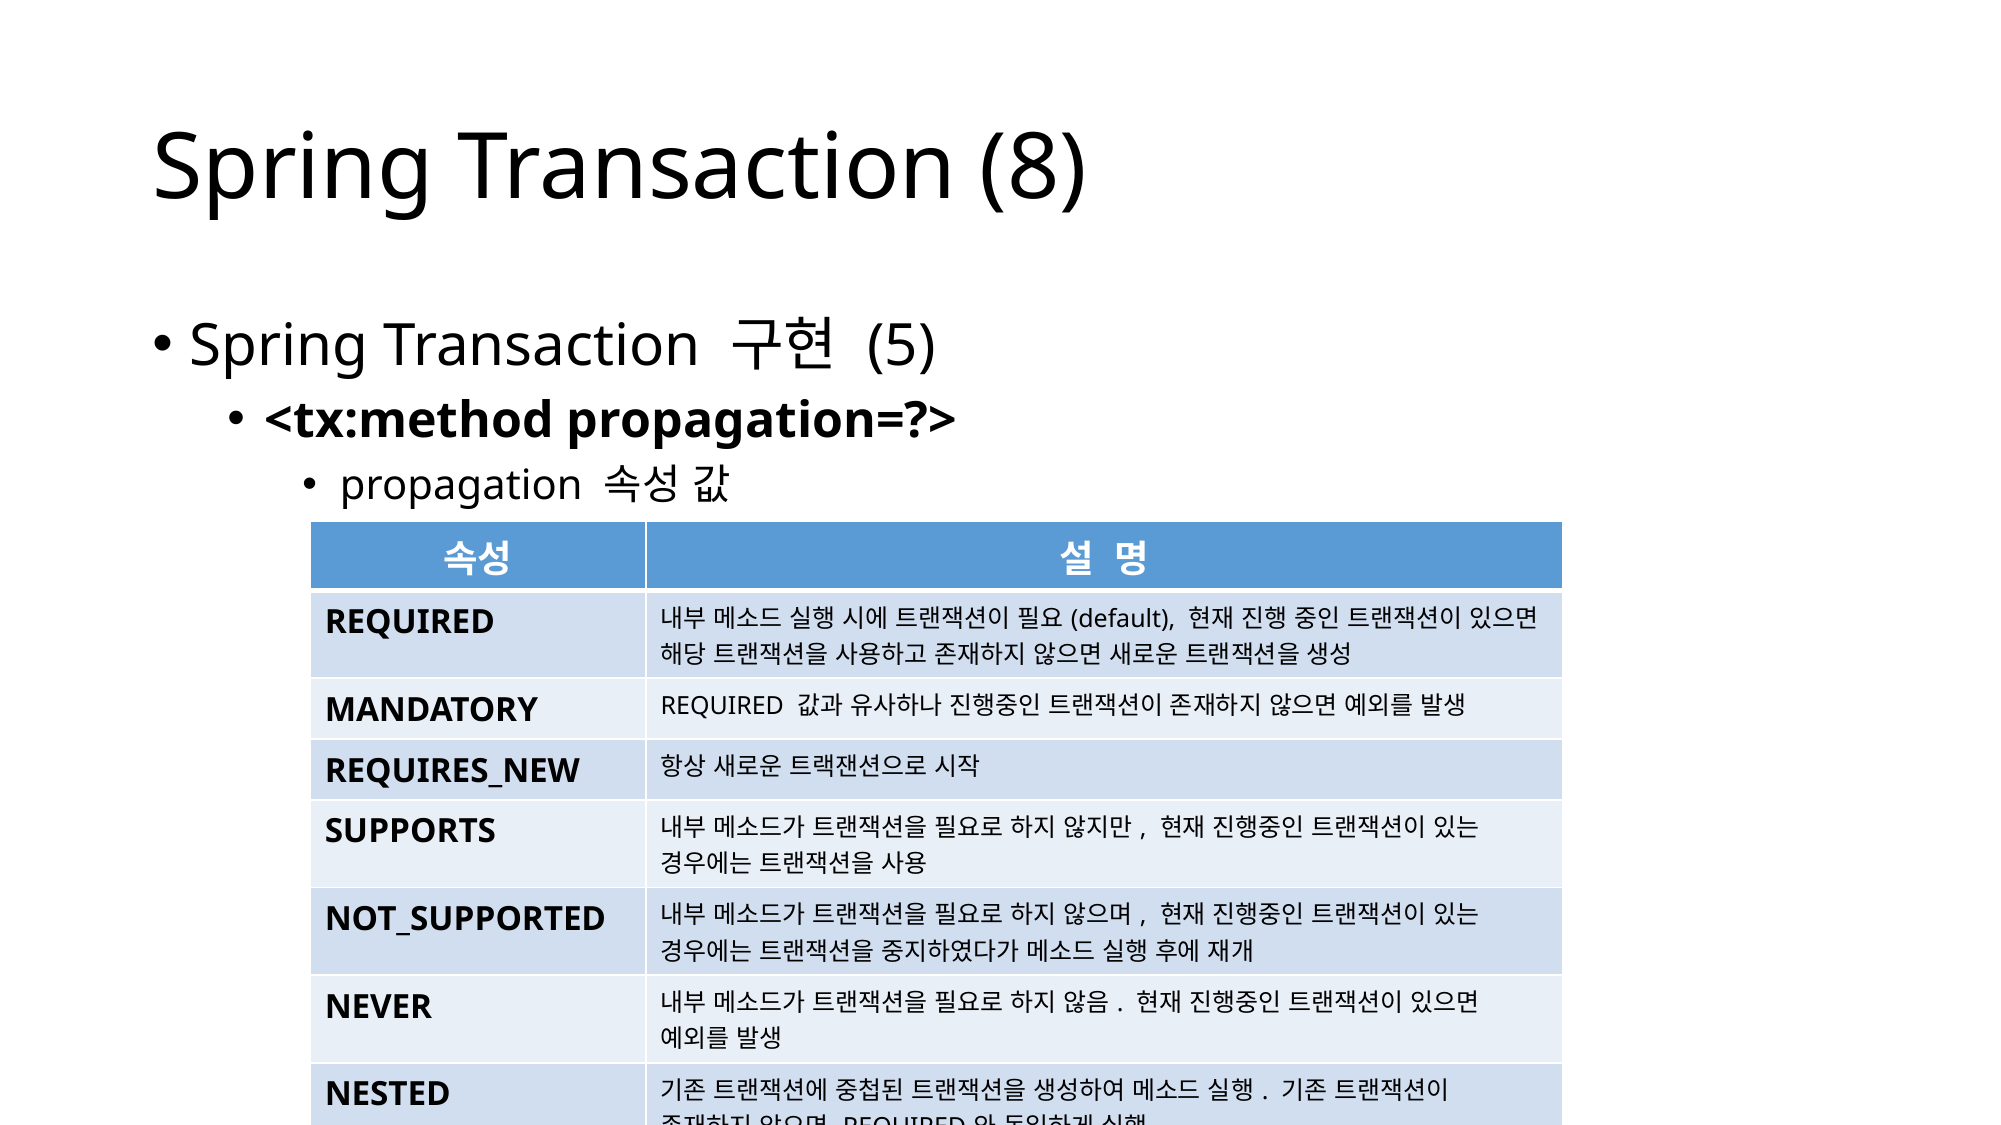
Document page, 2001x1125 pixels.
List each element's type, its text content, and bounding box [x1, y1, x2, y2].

table_cell 내부 메소드 실행 시에 트랜잭션이 필요(default), 현재 진행 중인 트랜잭션이 있으면 해당 트랜잭션을 사용하고 존재하지 않으면 새로운 트랜잭션을 생성 [647, 593, 1562, 677]
table_cell SUPPORTS [311, 801, 645, 887]
table_cell REQUIRED 값과 유사하나 진행중인 트랜잭션이 존재하지 않으면 예외를 발생 [647, 679, 1562, 738]
table_cell 항상 새로운 트랙잰션으로 시작 [647, 740, 1562, 799]
table_cell 내부 메소드가 트랜잭션을 필요로 하지 않으며, 현재 진행중인 트랜잭션이 있는 경우에는 트랜잭션을 중지하였다가 메소드 실행 후에 재개 [647, 888, 1562, 974]
table_cell REQUIRES_NEW [311, 740, 645, 799]
table_cell MANDATORY [311, 679, 645, 738]
table_cell 내부 메소드가 트랜잭션을 필요로 하지 않지만, 현재 진행중인 트랜잭션이 있는 경우에는 트랜잭션을 사용 [647, 801, 1562, 887]
table_cell NOT_SUPPORTED [311, 888, 645, 974]
table_cell NESTED [311, 1064, 645, 1125]
list Spring Transaction 구현 (5) <tx:method propagation=?> propagation 속성 값 [137, 299, 1863, 1014]
table_cell 기존 트랜잭션에 중첩된 트랜잭션을 생성하여 메소드 실행. 기존 트랜잭션이 존재하지 않으면 REQUIRED와 동일하게 실행 [647, 1064, 1562, 1125]
table_cell NEVER [311, 976, 645, 1062]
table_header 속성 [311, 522, 645, 588]
table_cell 내부 메소드가 트랜잭션을 필요로 하지 않음. 현재 진행중인 트랜잭션이 있으면 예외를 발생 [647, 976, 1562, 1062]
table_cell REQUIRED [311, 593, 645, 677]
table_header 설 명 [647, 522, 1562, 588]
title Spring Transaction (8) [137, 59, 1863, 278]
